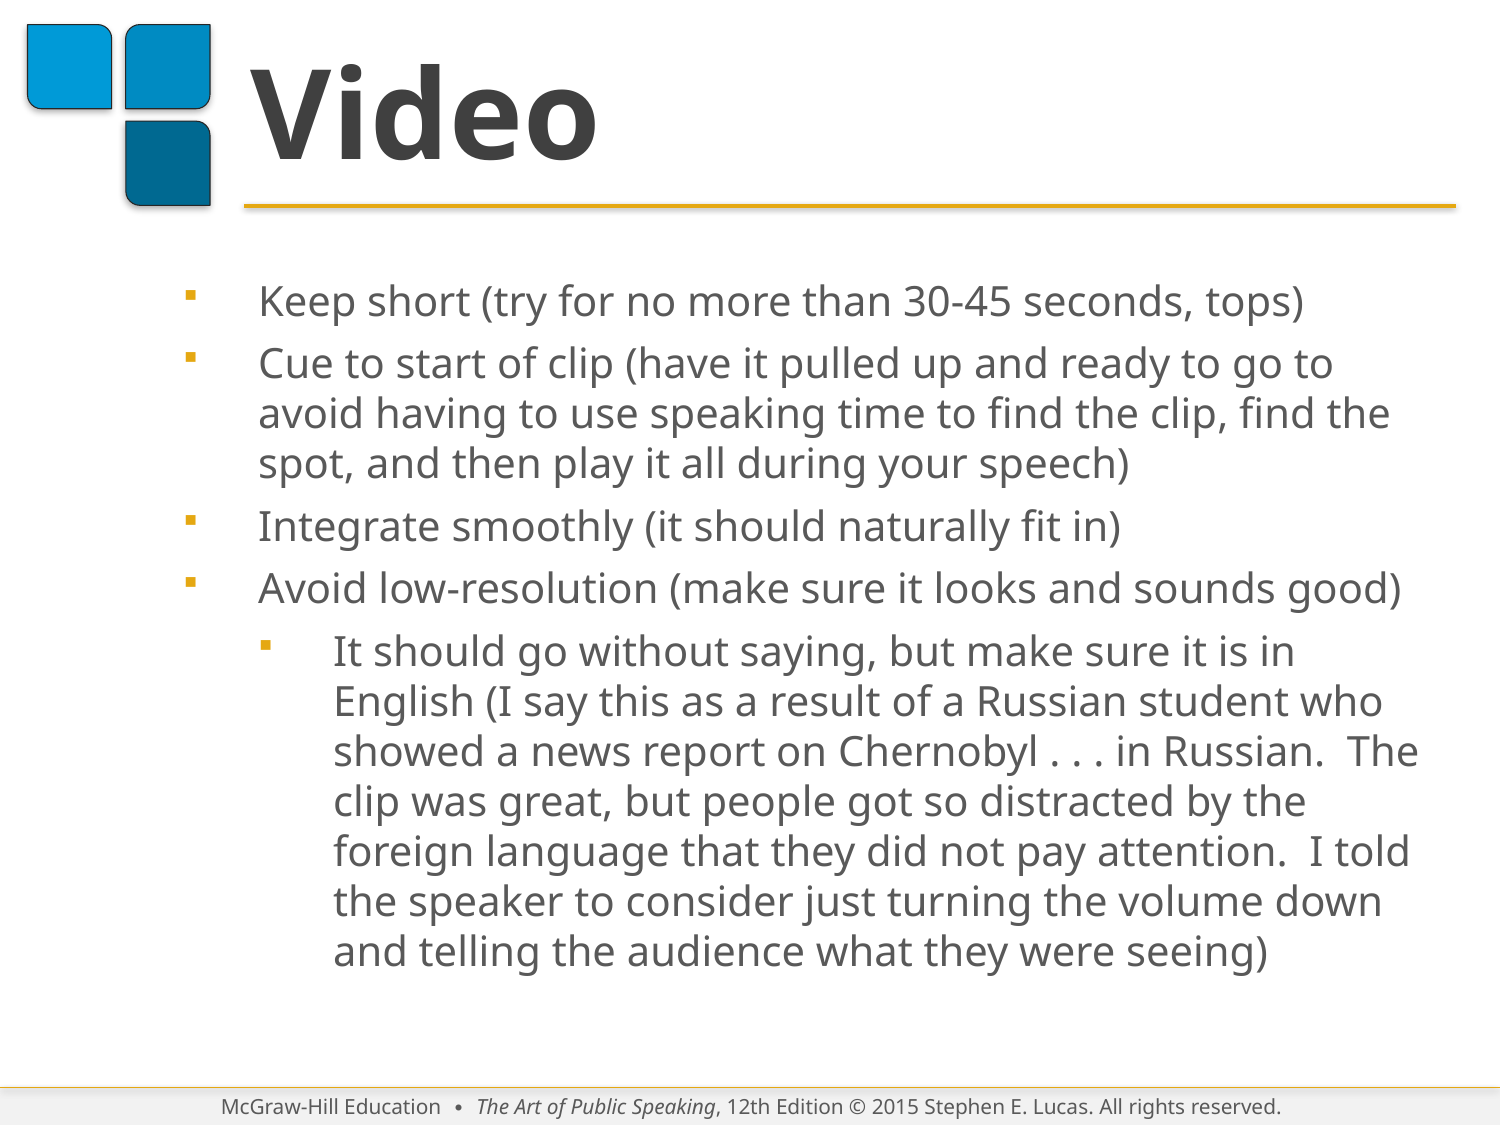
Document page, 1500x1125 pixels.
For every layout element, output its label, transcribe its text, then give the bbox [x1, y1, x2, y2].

title Video [235, 27, 1492, 215]
list Keep short (try for no more than 30-45 seconds, tops) Cue to start of clip (have it pulled up and ready to go to avoid having to use speaking time to find the clip, find the spot, and then play it all during your speech) Integrate smoothly (it should naturally fit in) Avoid low-resolution (make sure it looks and sounds good) It should go without saying, but make sure it is in English (I say this as a result of a Russian student who showed a news report on Chernobyl . . . in Russian. The clip was great, but people got so distracted by the foreign language that they did not pay attention. I told the speaker to consider just turning the volume down and telling the audience what they were seeing) [168, 267, 1444, 1046]
